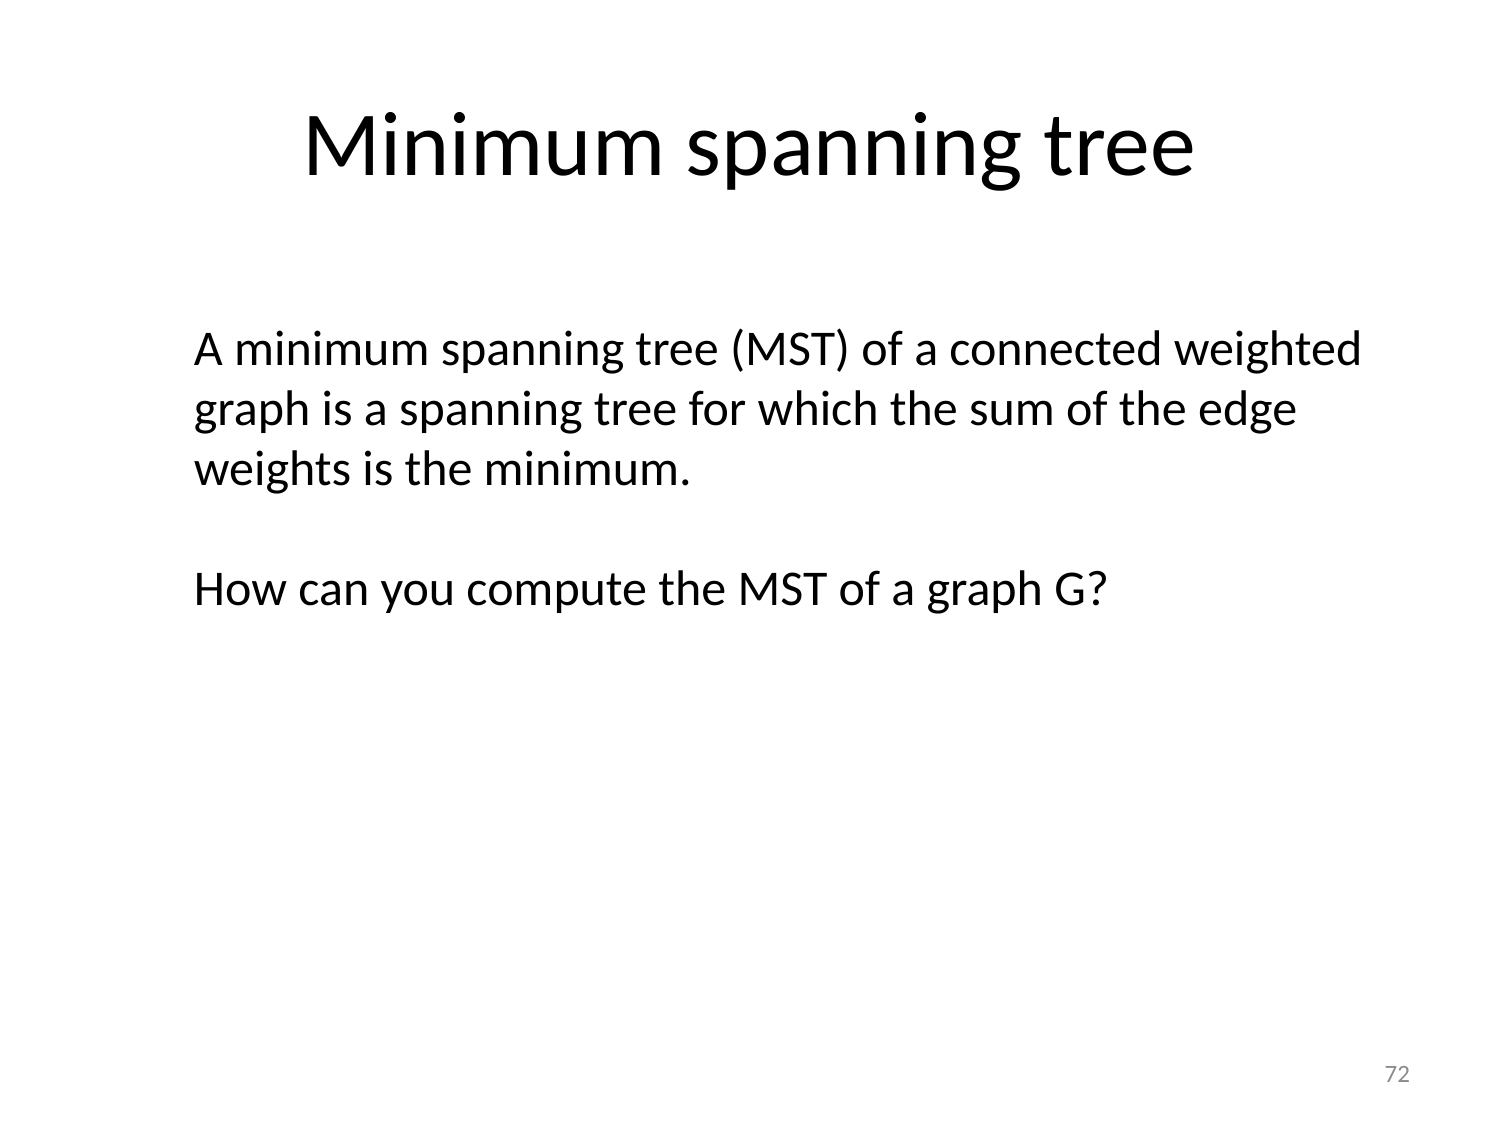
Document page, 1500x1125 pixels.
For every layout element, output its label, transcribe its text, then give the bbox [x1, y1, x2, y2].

text_box A minimum spanning tree (MST) of a connected weighted graph is a spanning tree for which the sum of the edge weights is the minimum. How can you compute the MST of a graph G? [179, 308, 1385, 683]
title Minimum spanning tree [75, 45, 1425, 233]
slide_number 72 [1074, 1042, 1425, 1103]
